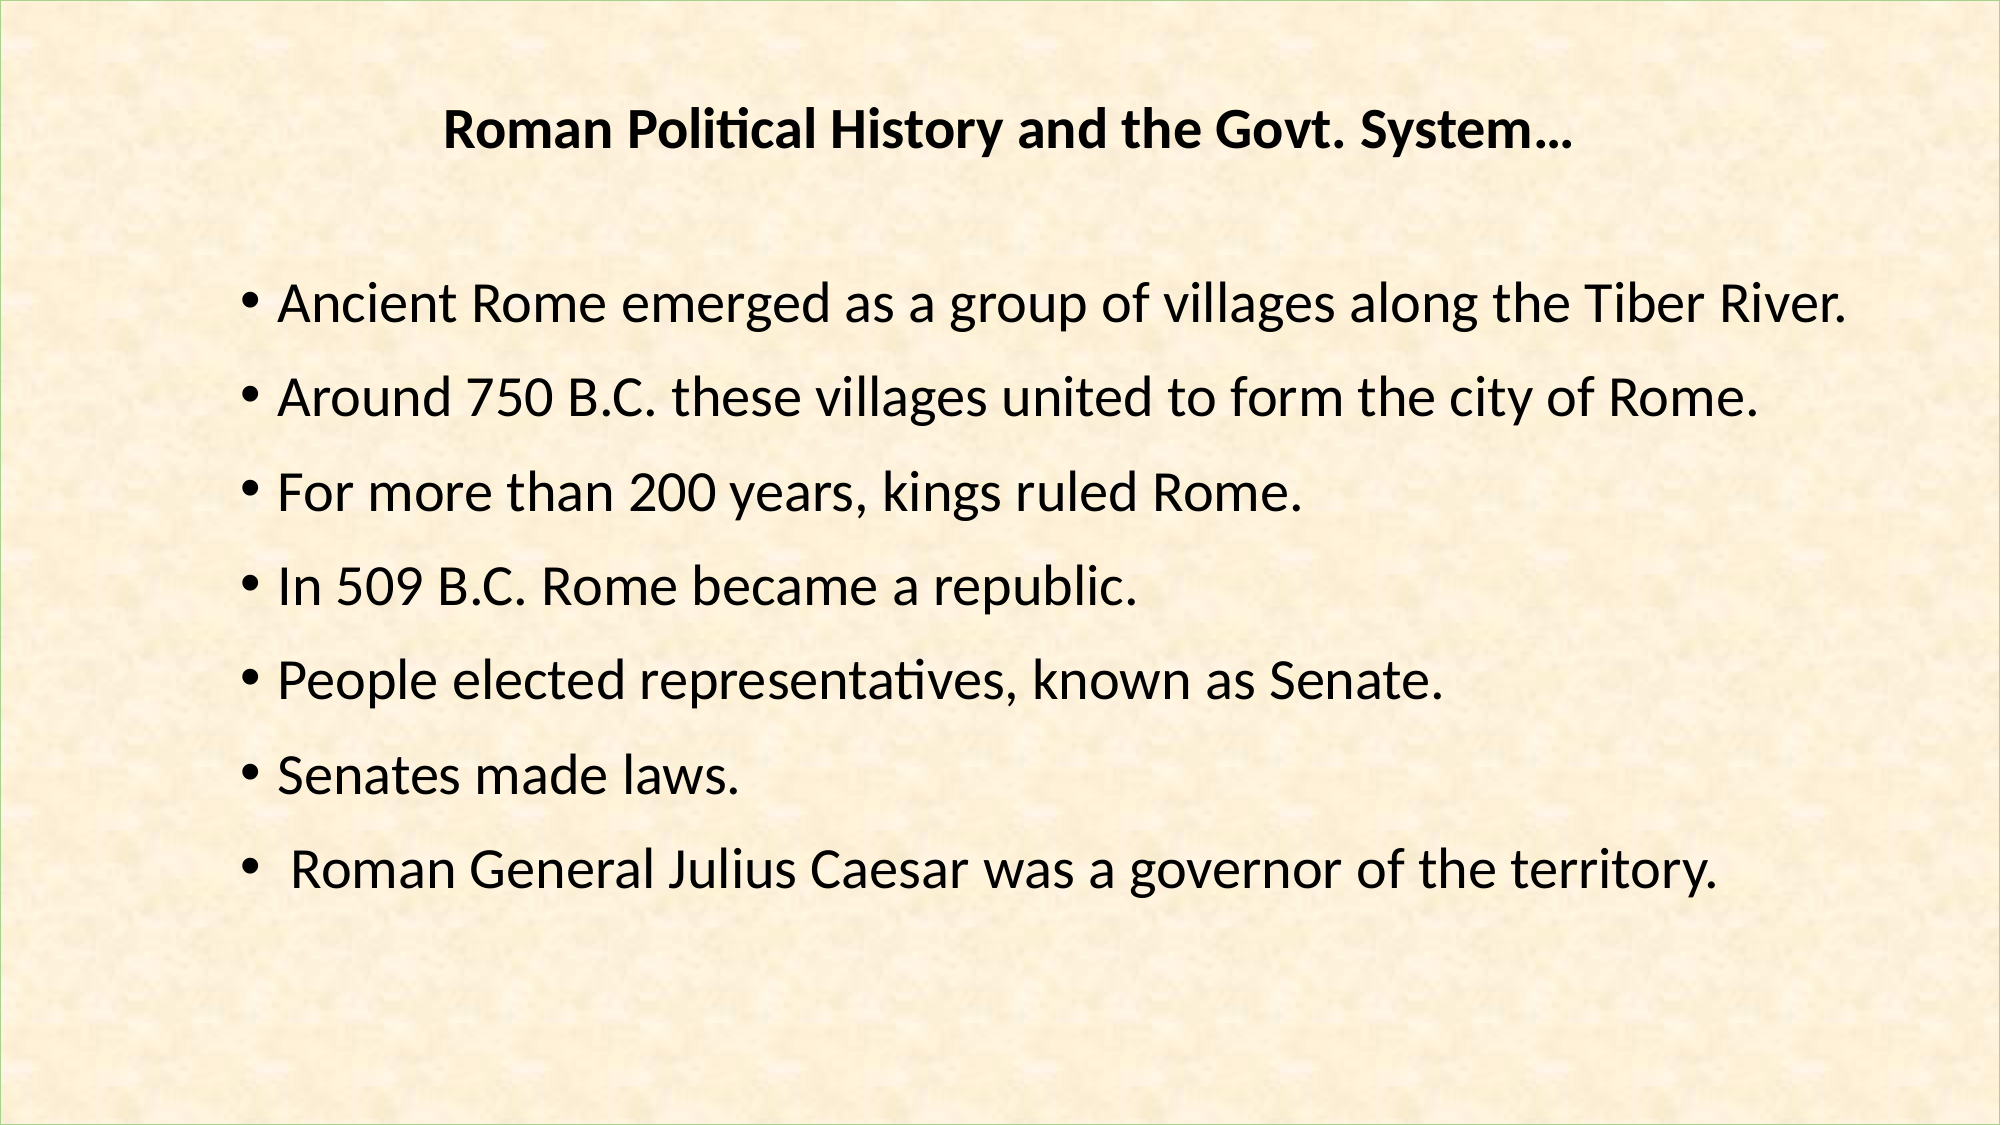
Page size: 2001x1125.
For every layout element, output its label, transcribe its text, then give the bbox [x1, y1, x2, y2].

list Roman Political History and the Govt. System… Ancient Rome emerged as a group of villages along the Tiber River. Around 750 B.C. these villages united to form the city of Rome. For more than 200 years, kings ruled Rome. In 509 B.C. Rome became a republic. People elected representatives, known as Senate. Senates made laws. Roman General Julius Caesar was a governor of the territory. [0, 0, 2000, 1125]
